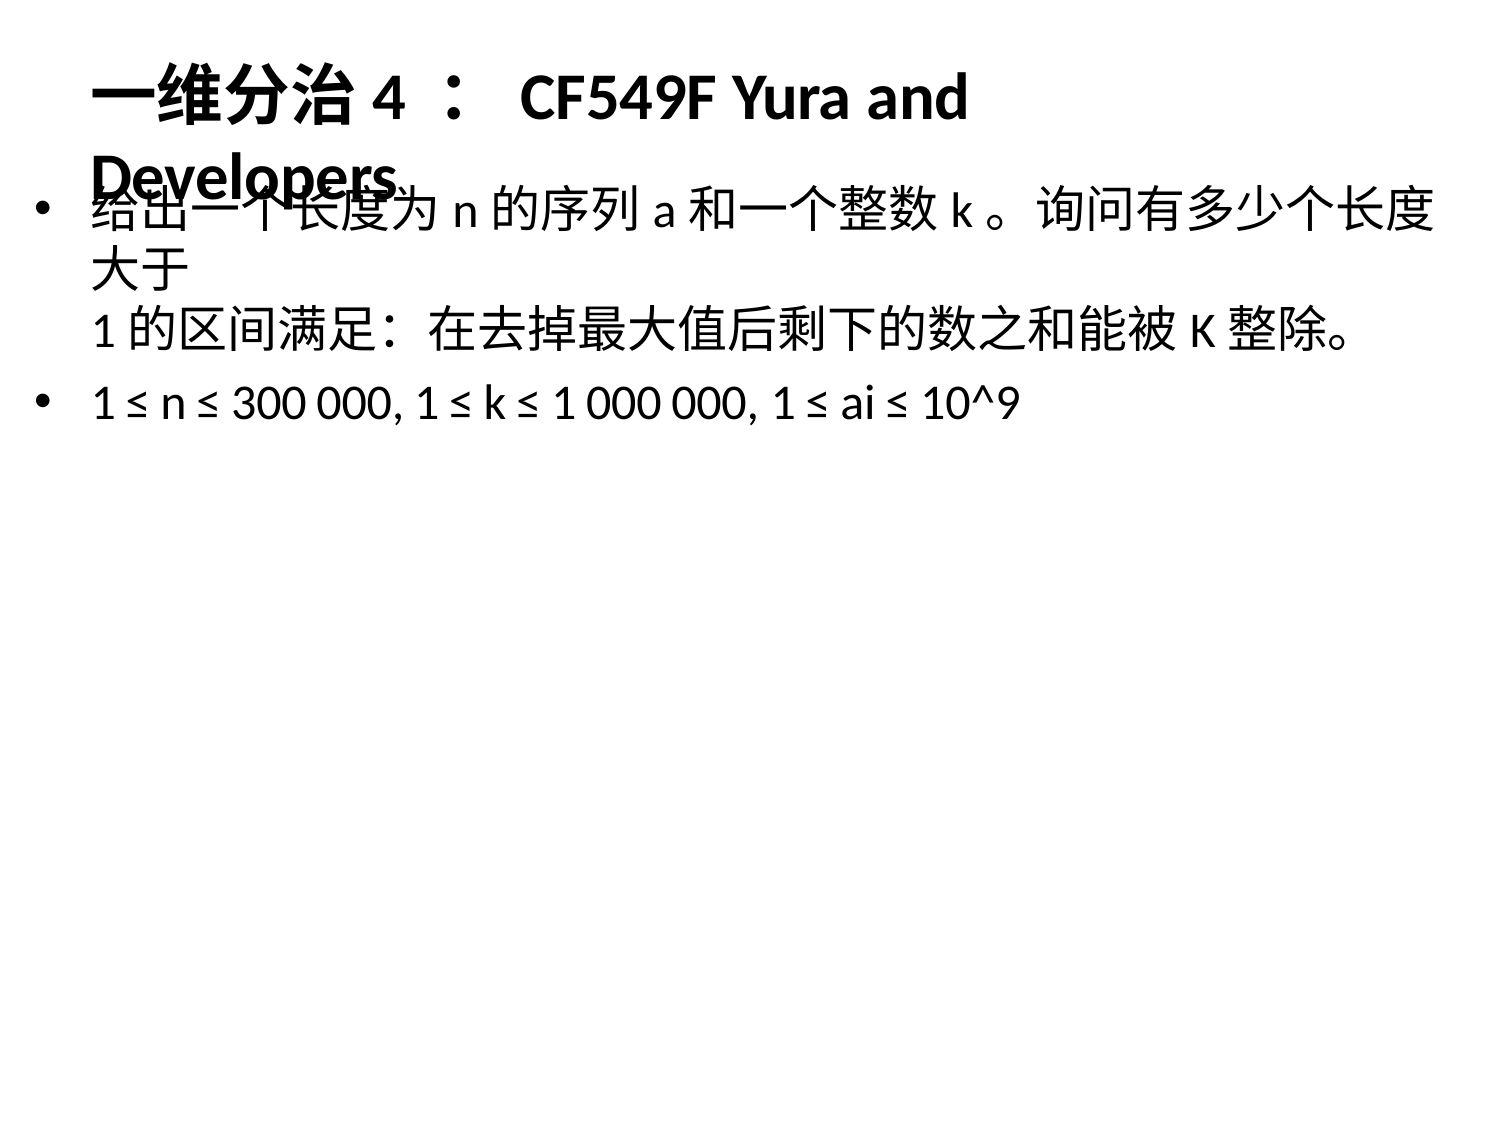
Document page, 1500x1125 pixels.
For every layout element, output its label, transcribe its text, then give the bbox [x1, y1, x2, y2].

text_box 给出一个长度为n的序列a和一个整数k。询问有多少个长度大于 1的区间满足：在去掉最大值后剩下的数之和能被K整除。 1 ≤ n ≤ 300 000, 1 ≤ k ≤ 1 000 000, 1 ≤ ai ≤ 10^9 [32, 175, 1466, 430]
title 一维分治4 ：CF549F Yura and Developers [87, 50, 1257, 175]
